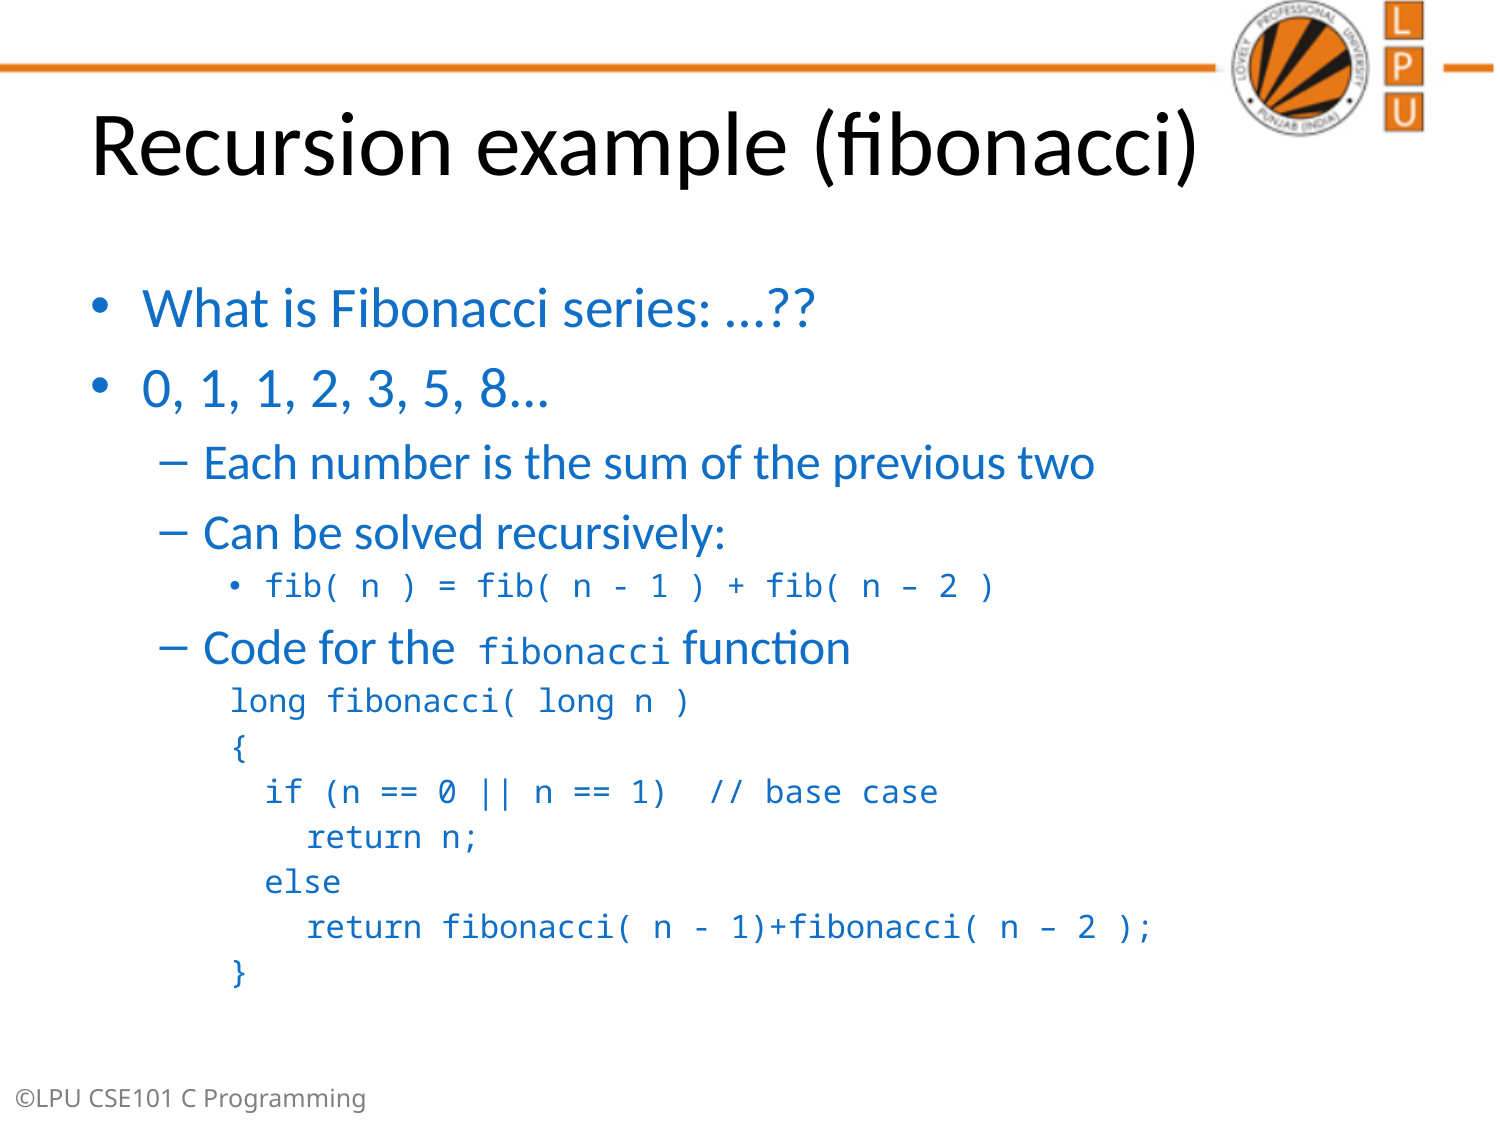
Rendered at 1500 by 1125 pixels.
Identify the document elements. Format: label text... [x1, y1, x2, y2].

title Recursion example (fibonacci) [75, 45, 1425, 233]
list What is Fibonacci series: …?? 0, 1, 1, 2, 3, 5, 8... Each number is the sum of the previous two Can be solved recursively: fib( n ) = fib( n - 1 ) + fib( n – 2 ) Code for the fibonacci function long fibonacci( long n ) { if (n == 0 || n == 1) // base case return n; else return fibonacci( n - 1)+fibonacci( n – 2 ); } [75, 262, 1425, 1005]
picture [0, 0, 1497, 155]
